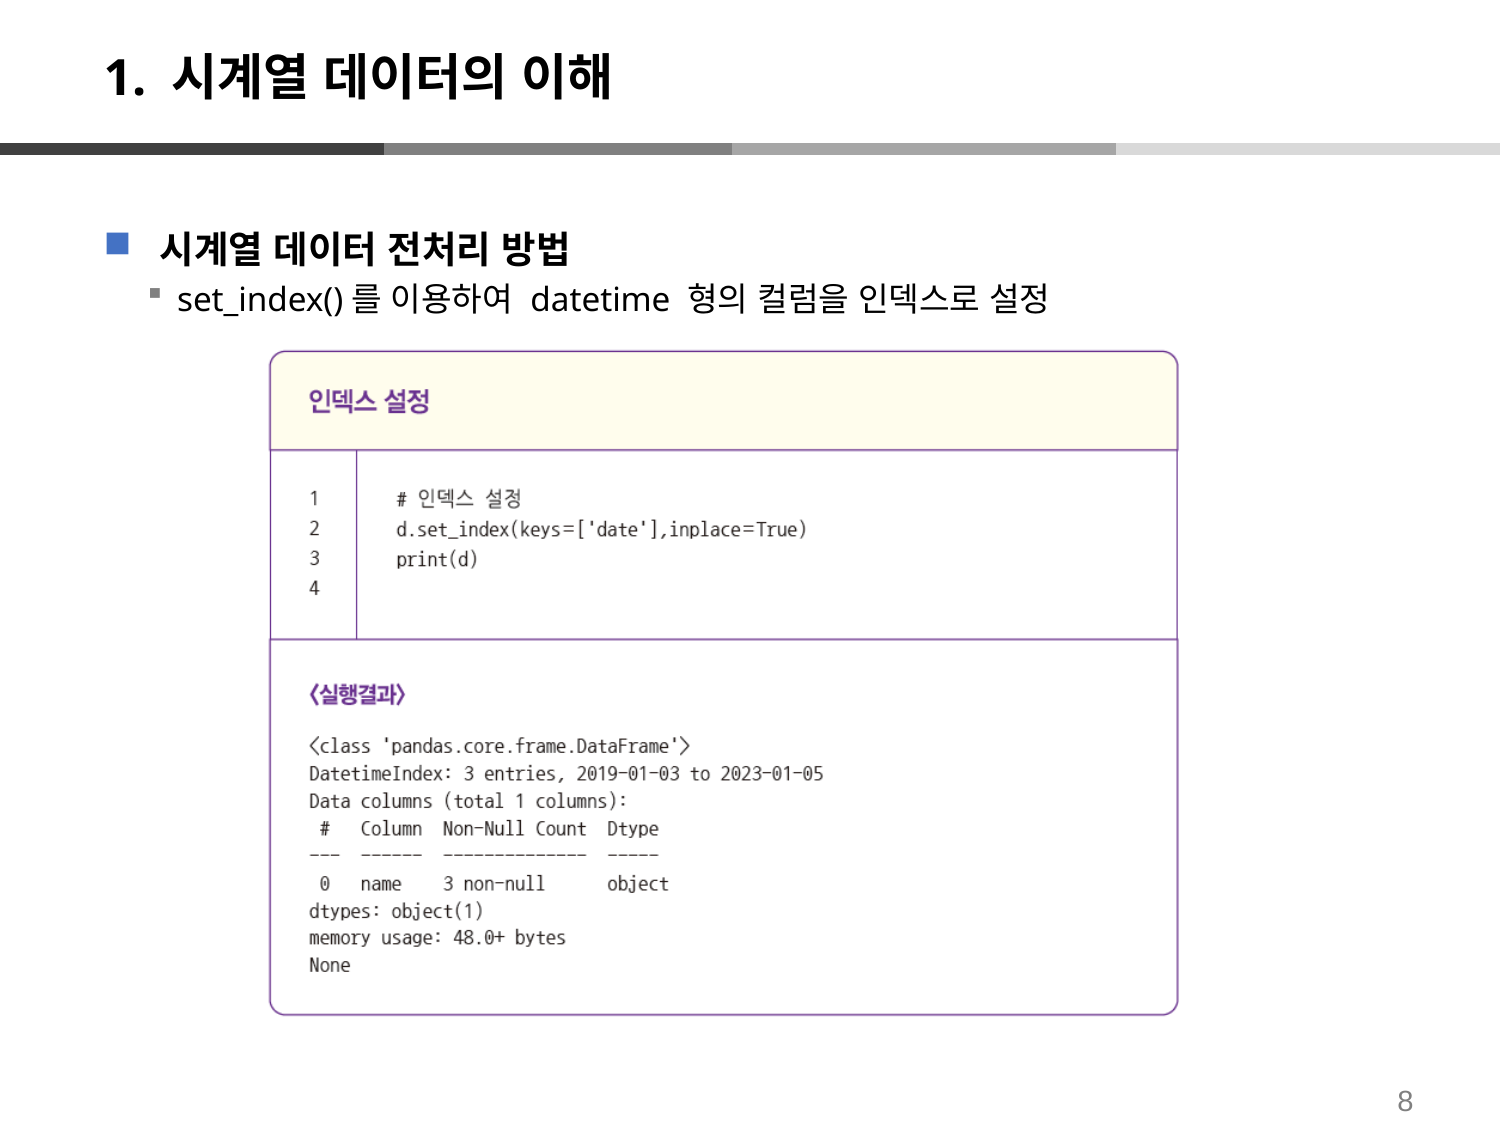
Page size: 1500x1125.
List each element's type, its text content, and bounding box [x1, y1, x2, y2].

list 시계열 데이터 전처리 방법 set_index()를 이용하여 datetime 형의 컬럼을 인덱스로 설정 [88, 196, 1436, 1083]
title 1. 시계열 데이터의 이해 [88, 30, 1211, 121]
picture [264, 345, 1185, 1027]
